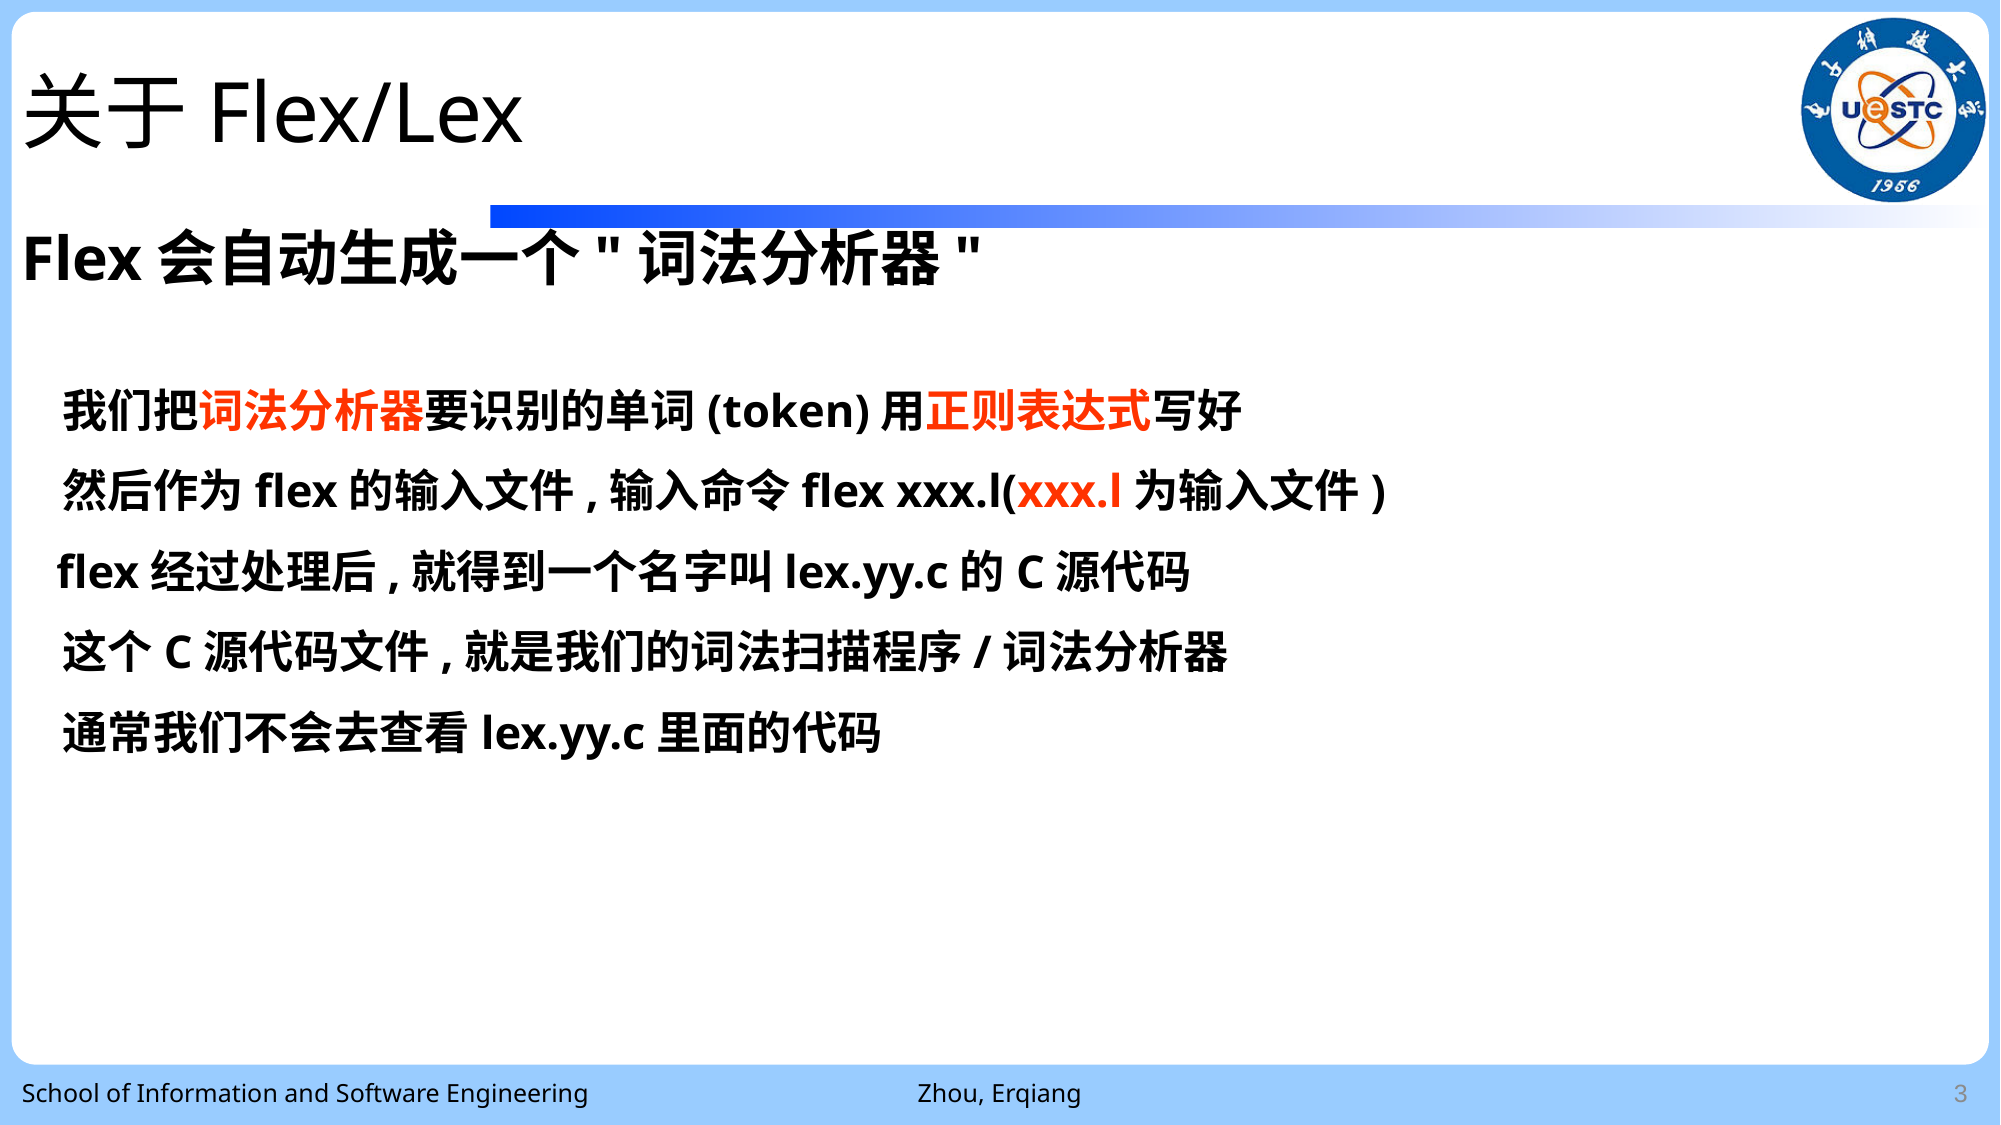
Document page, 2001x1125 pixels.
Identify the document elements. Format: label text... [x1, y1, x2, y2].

text_box School of Information and Software Engineering [6, 1062, 655, 1123]
list Flex会自动生成一个"词法分析器" 我们把词法分析器要识别的单词(token)用正则表达式写好 然后作为flex的输入文件,输入命令flex xxx.l(xxx.l为输入文件) flex经过处理后,就得到一个名字叫lex.yy.c的C源代码 这个C源代码文件,就是我们的词法扫描程序/词法分析器 通常我们不会去查看lex.yy.c里面的代码 [21, 225, 1724, 878]
text_box [1532, 1062, 1983, 1123]
picture [1789, 6, 1998, 215]
text_box Zhou, Erqiang [662, 1062, 1338, 1123]
title 关于Flex/Lex [20, 22, 1908, 209]
